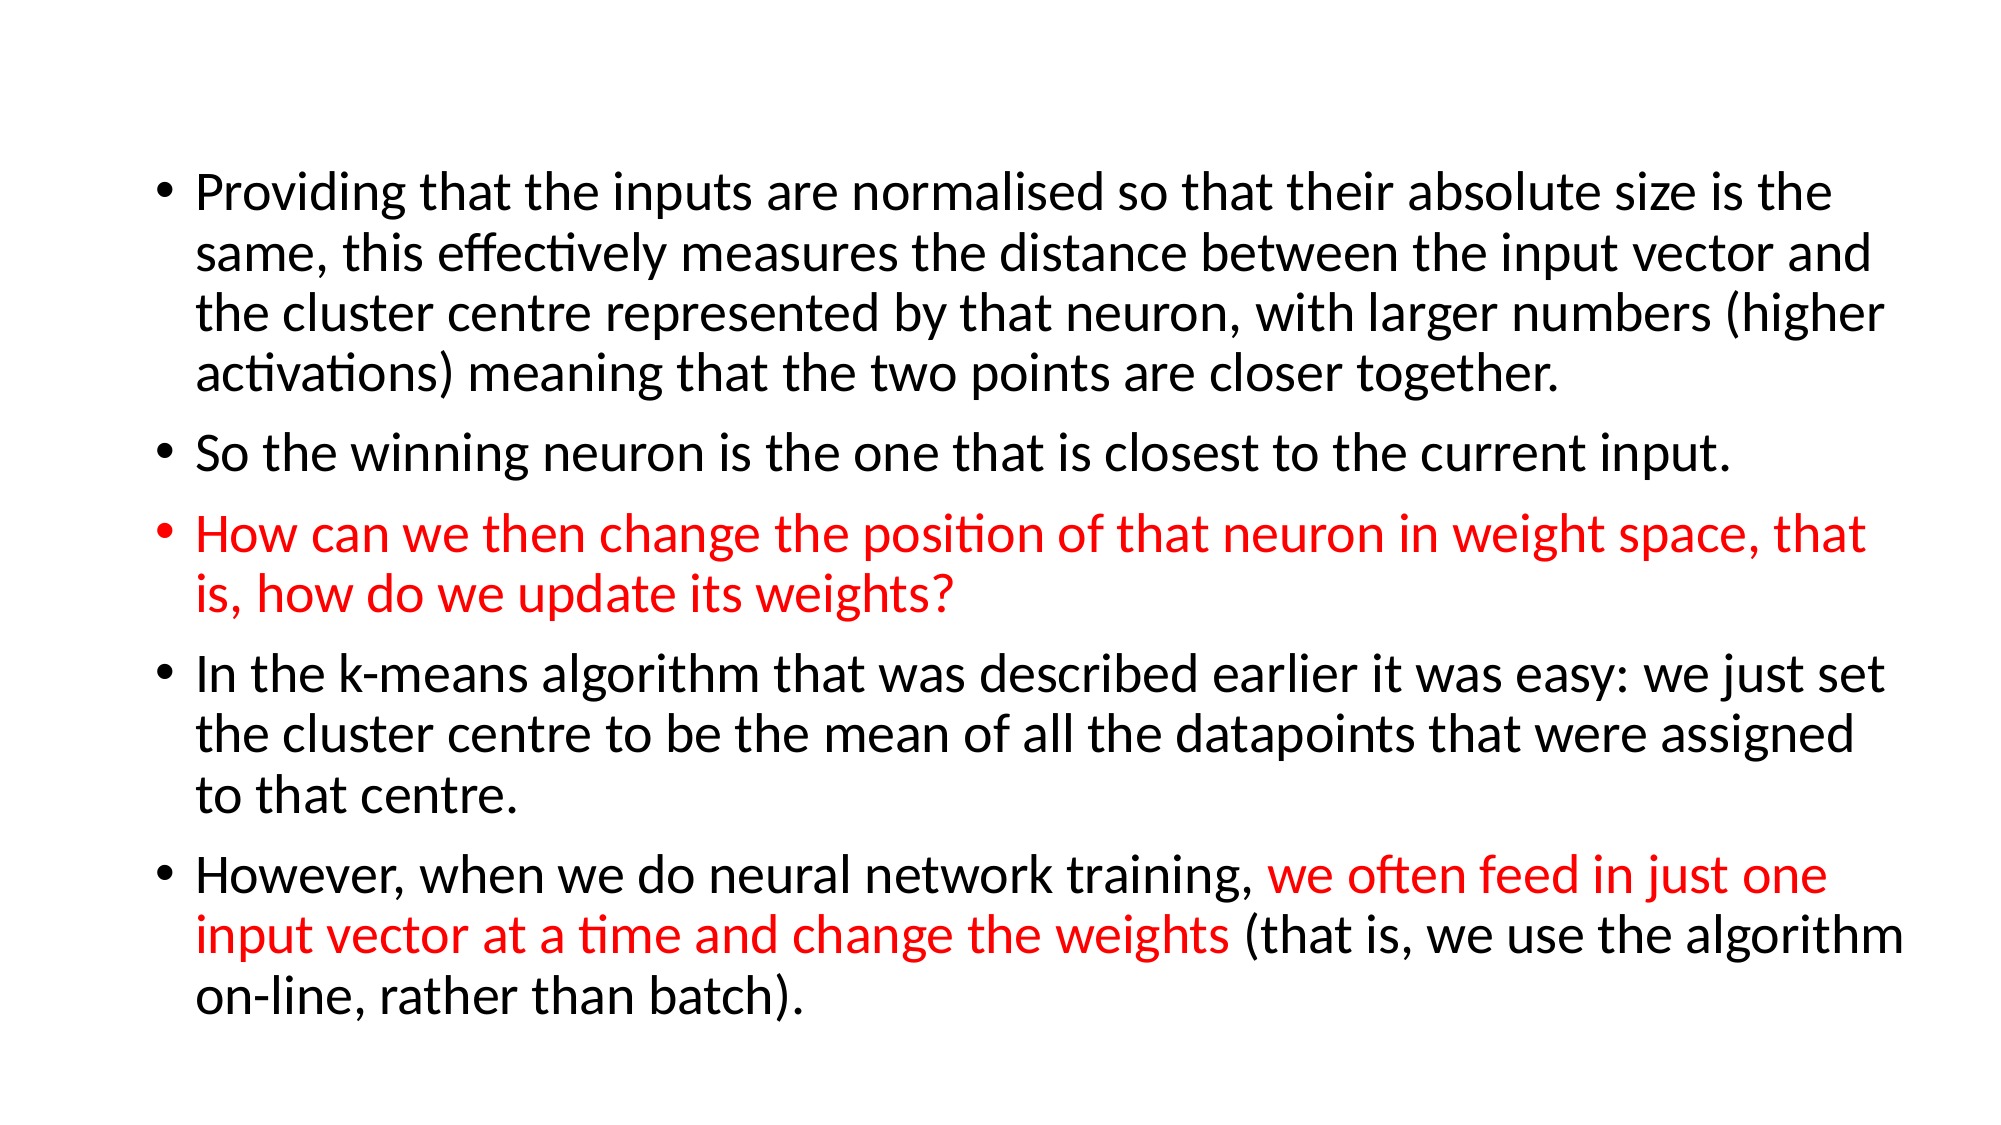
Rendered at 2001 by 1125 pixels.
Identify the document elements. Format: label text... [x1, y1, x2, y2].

list Providing that the inputs are normalised so that their absolute size is the same, this effectively measures the distance between the input vector and the cluster centre represented by that neuron, with larger numbers (higher activations) meaning that the two points are closer together. So the winning neuron is the one that is closest to the current input. How can we then change the position of that neuron in weight space, that is, how do we update its weights? In the k-means algorithm that was described earlier it was easy: we just set the cluster centre to be the mean of all the datapoints that were assigned to that centre. However, when we do neural network training, we often feed in just one input vector at a time and change the weights (that is, we use the algorithm on-line, rather than batch). [140, 155, 1927, 1039]
